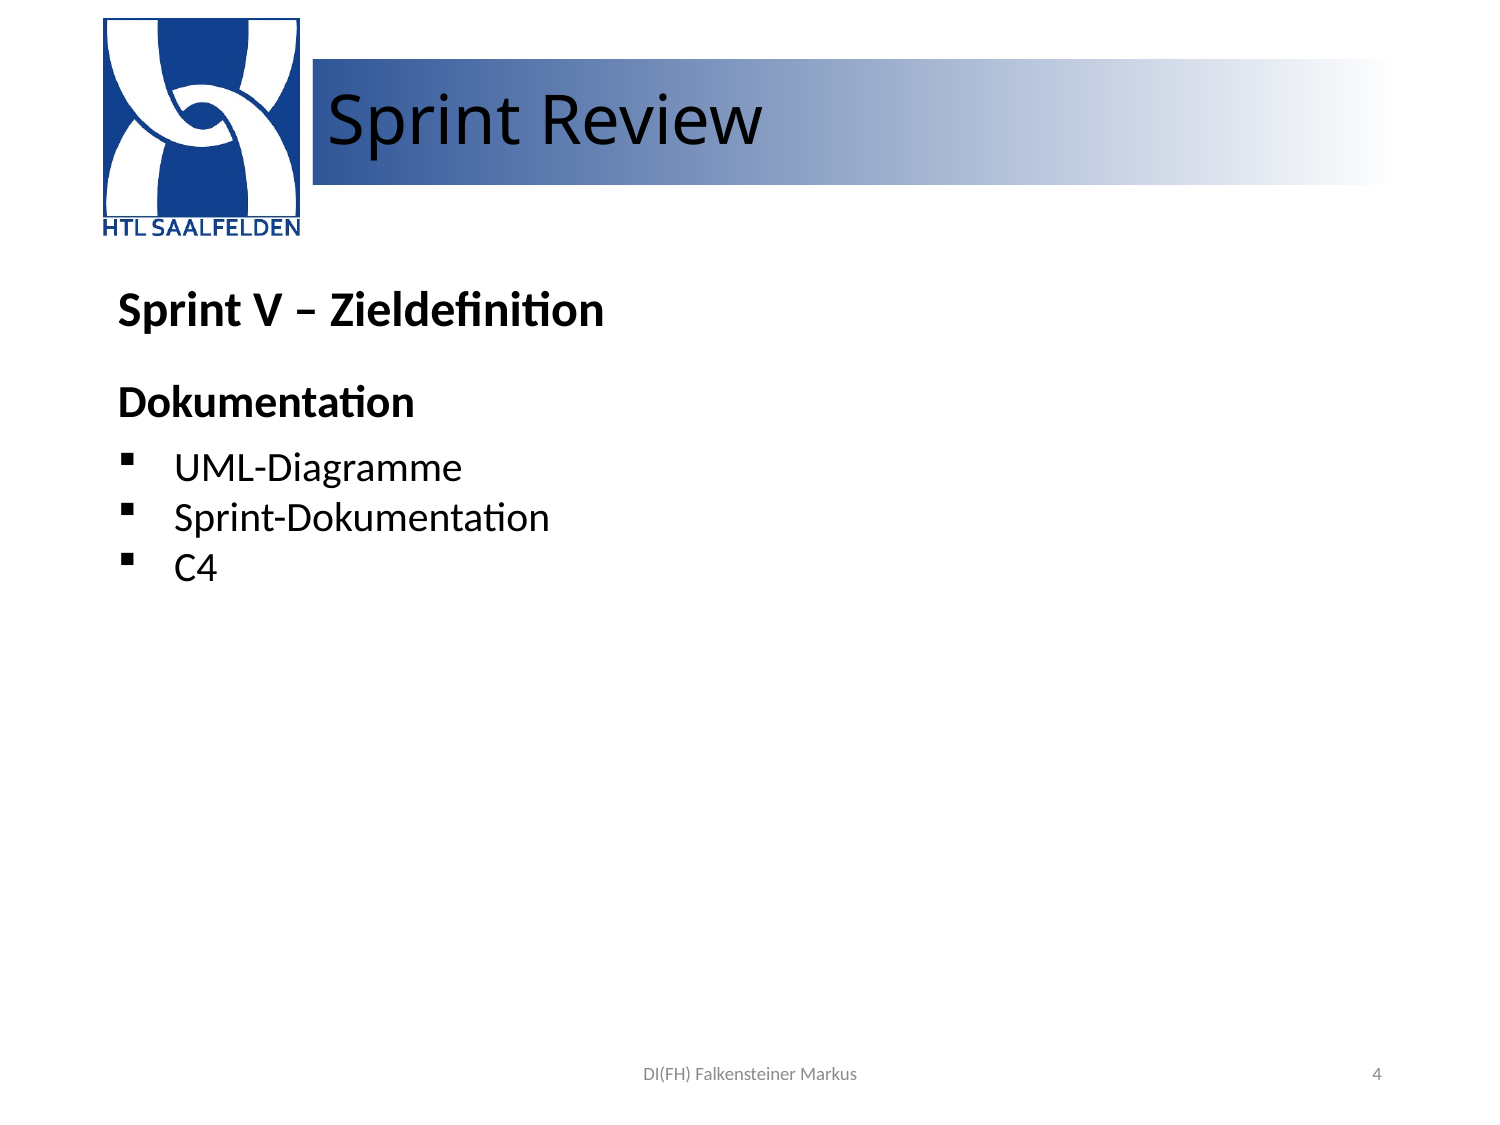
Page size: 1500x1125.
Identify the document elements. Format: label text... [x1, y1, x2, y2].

picture [103, 18, 300, 236]
footer DI(FH) Falkensteiner Markus [496, 1042, 1004, 1103]
text_box Sprint V – Zieldefinition Dokumentation UML-Diagramme Sprint-Dokumentation C4 [103, 269, 1452, 682]
title Sprint Review [312, 59, 1397, 185]
slide_number 4 [1059, 1042, 1397, 1103]
